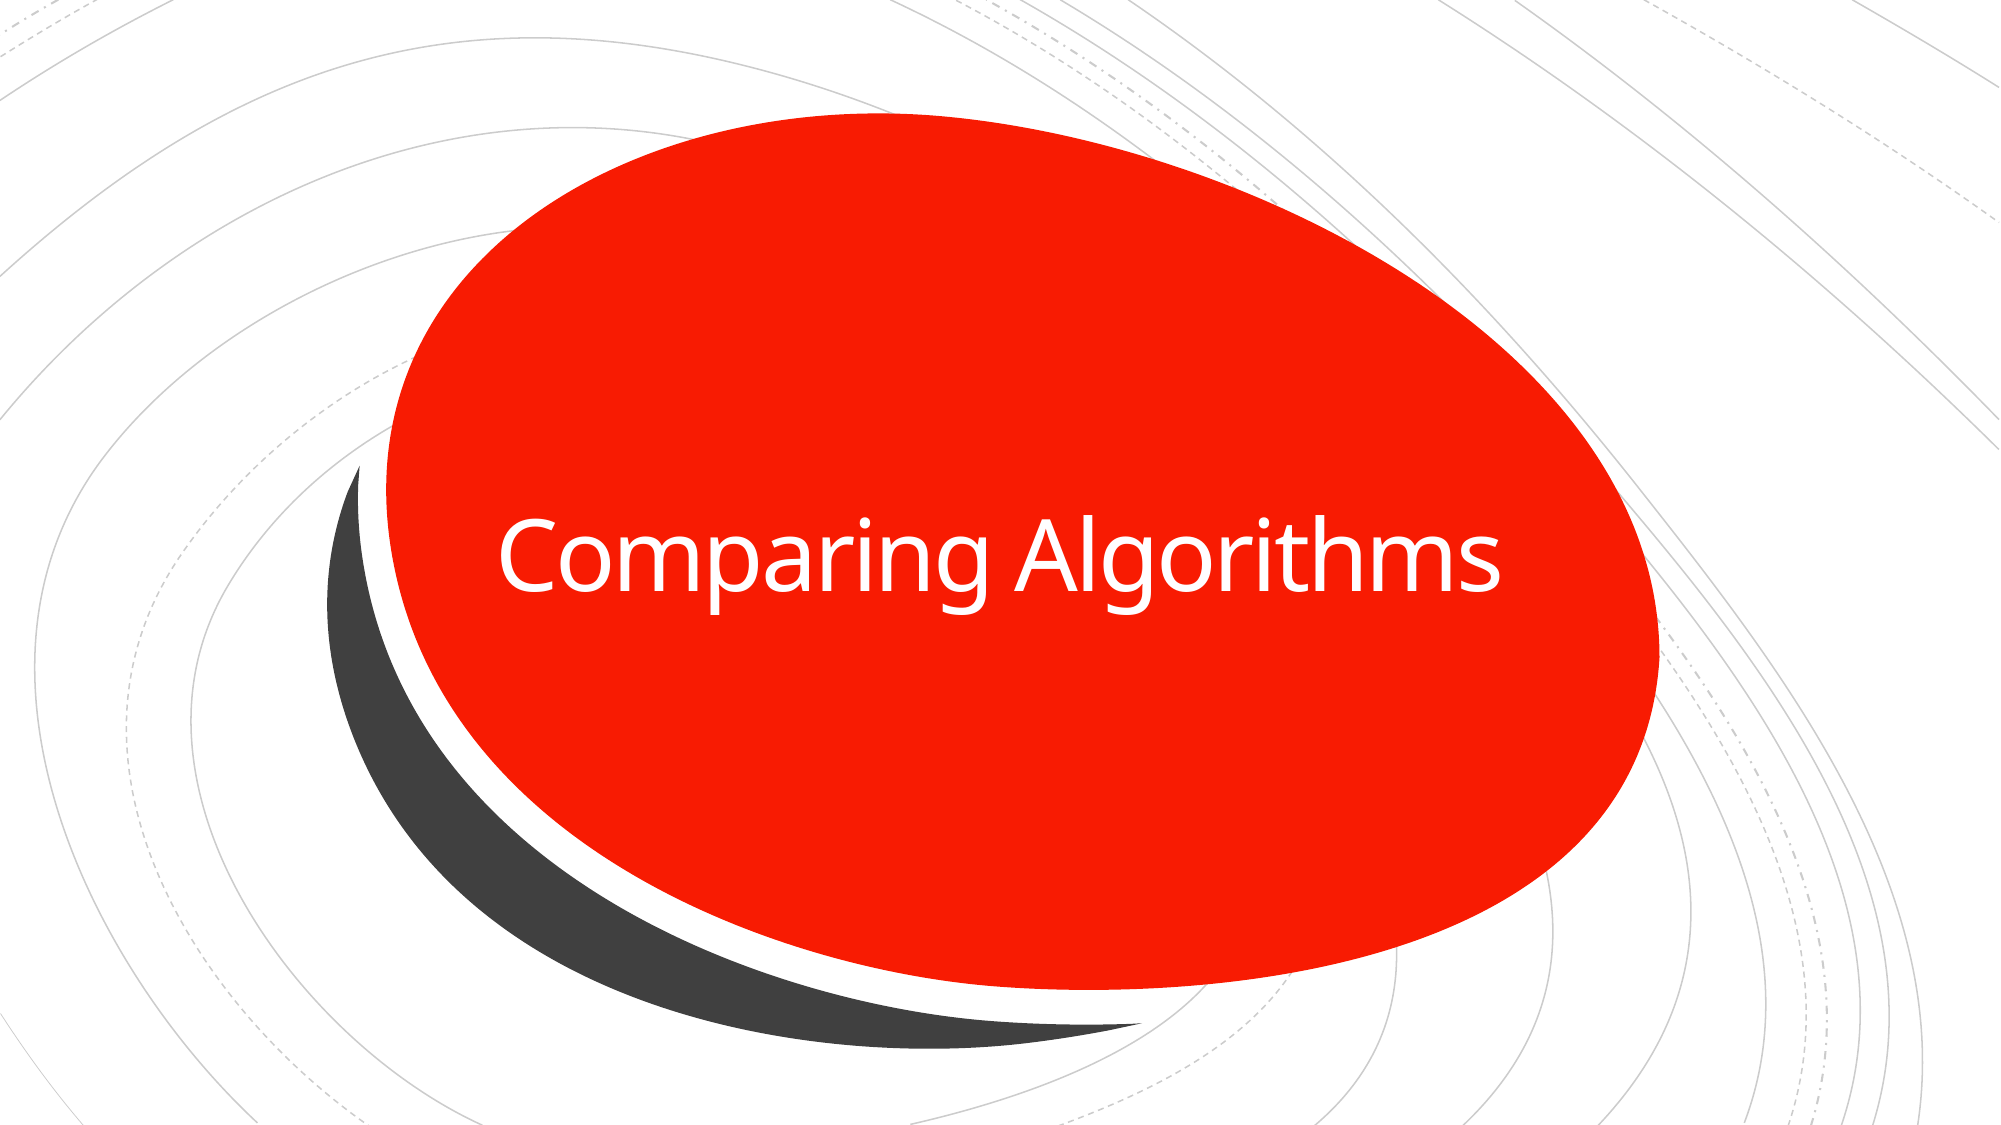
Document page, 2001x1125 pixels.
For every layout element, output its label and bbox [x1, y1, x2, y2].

text_box [0, 0, 2000, 1125]
